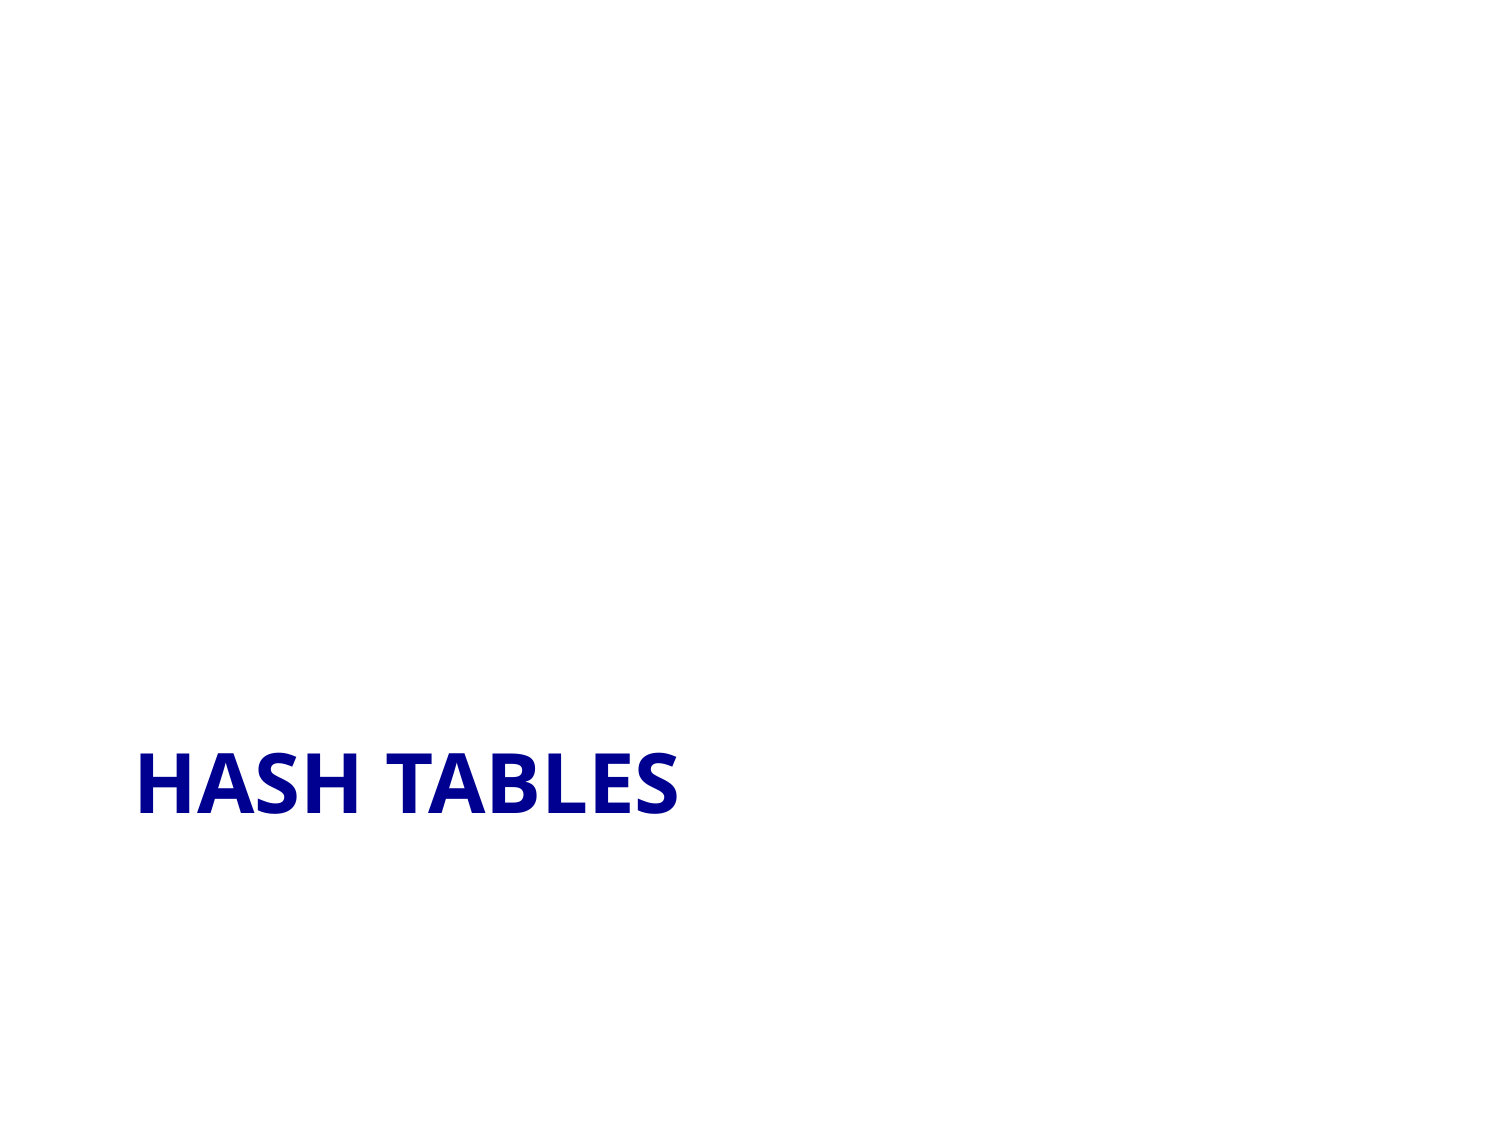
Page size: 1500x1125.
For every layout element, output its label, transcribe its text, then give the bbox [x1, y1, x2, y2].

title Hash Tables [118, 722, 1394, 947]
